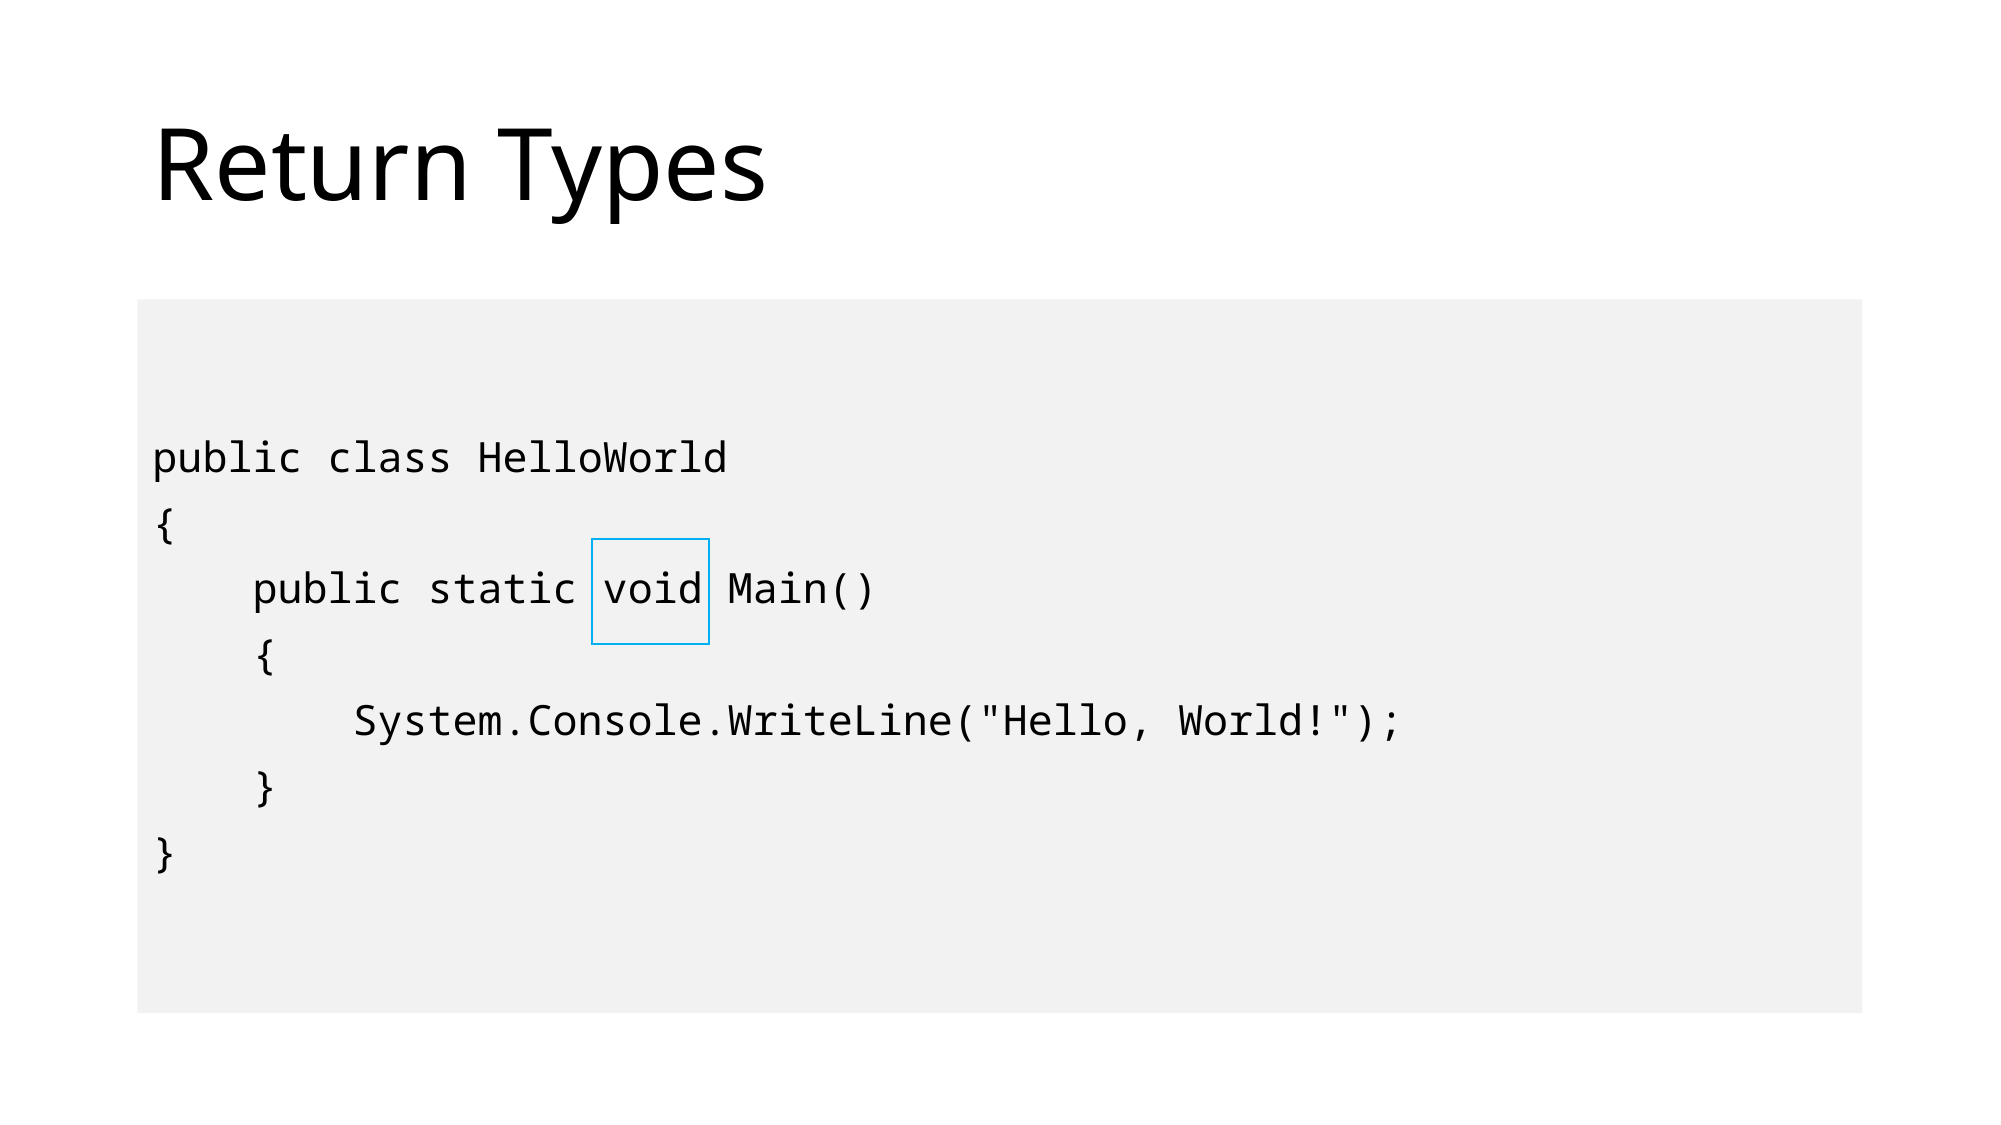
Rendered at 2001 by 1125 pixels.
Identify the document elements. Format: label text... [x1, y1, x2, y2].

title Return Types [137, 59, 1863, 278]
text_box [591, 538, 710, 645]
text_box public class HelloWorld { public static void Main() { System.Console.WriteLine("Hello, World!"); } } [137, 299, 1863, 1014]
